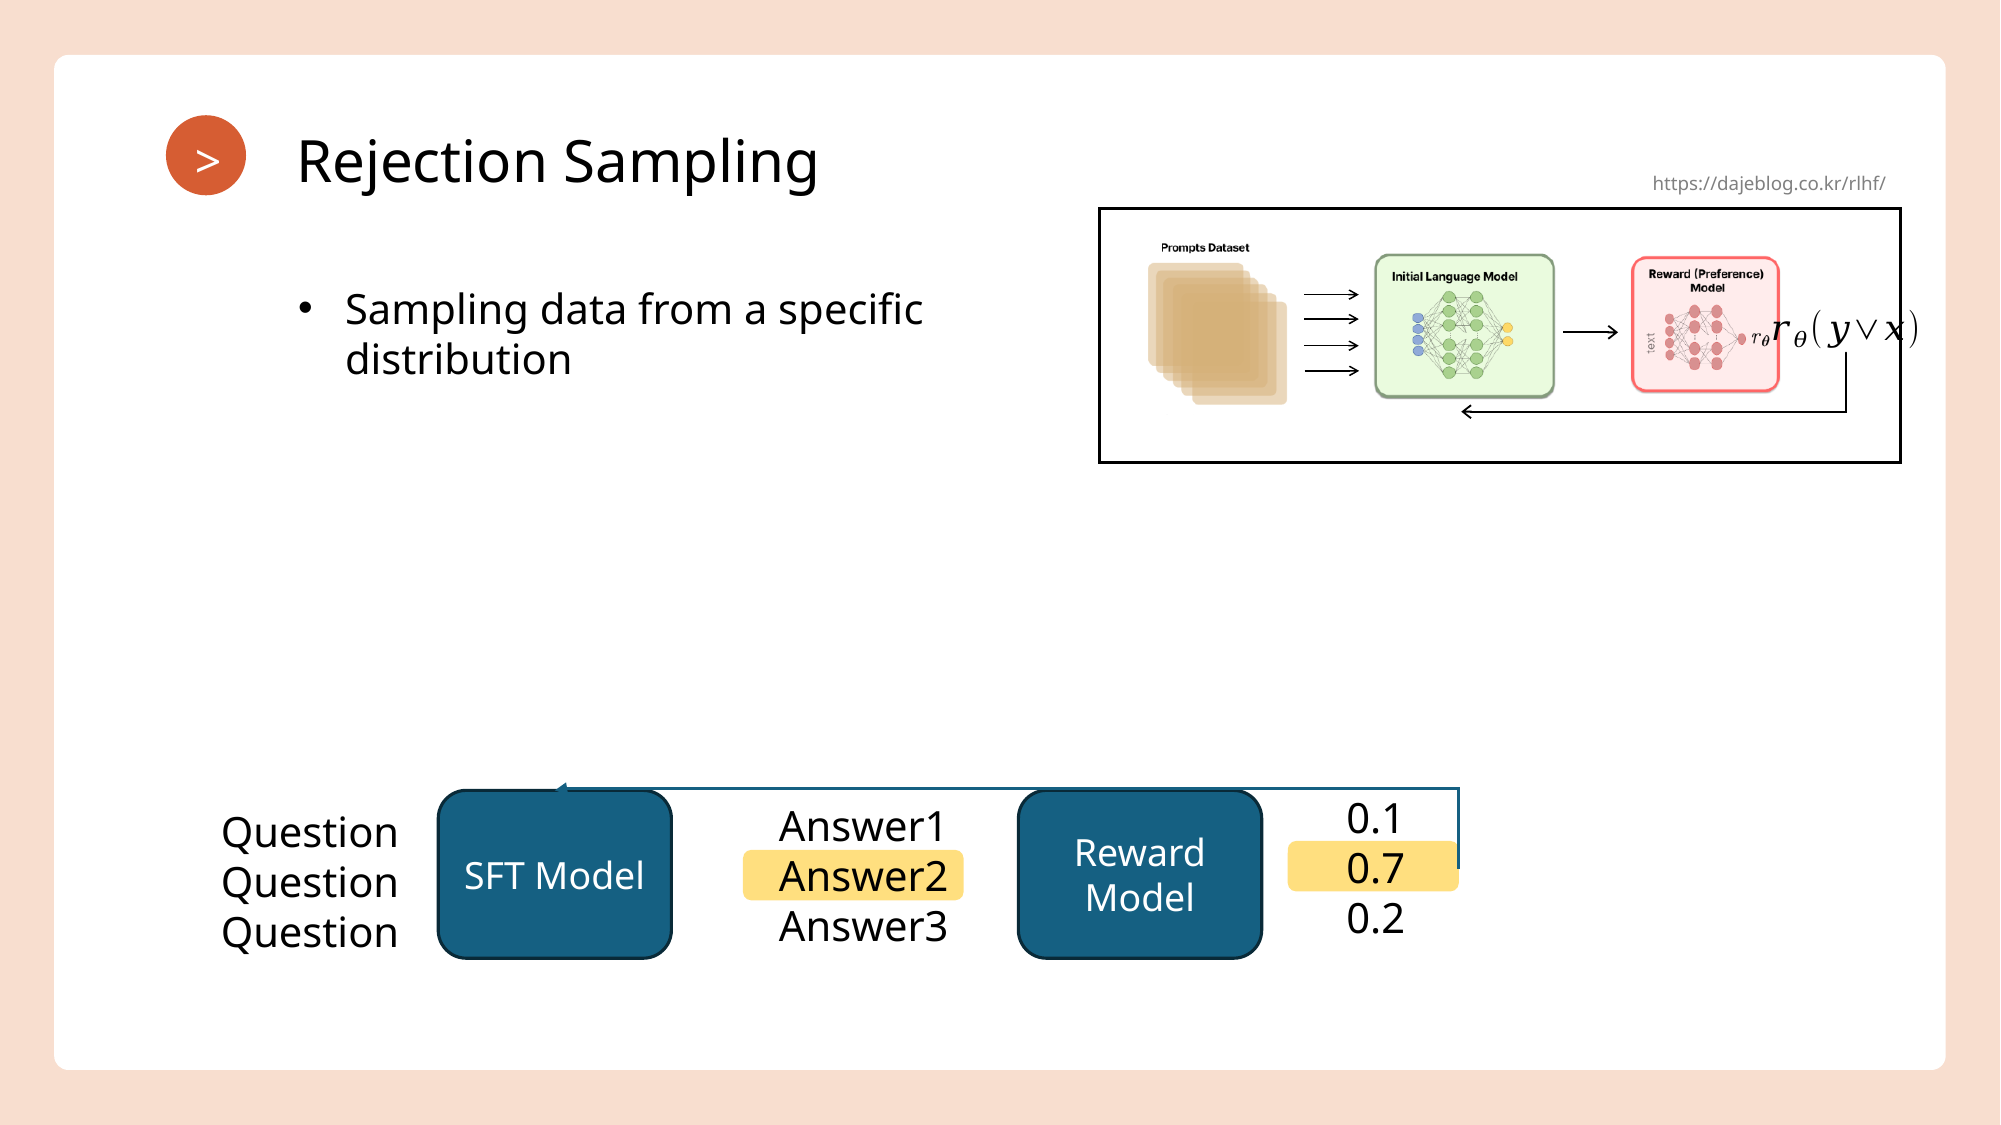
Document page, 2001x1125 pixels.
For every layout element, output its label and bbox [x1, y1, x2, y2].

text_box [205, 783, 1576, 966]
text_box [165, 114, 247, 196]
text_box [53, 54, 1947, 1071]
text_box [1098, 207, 1922, 463]
